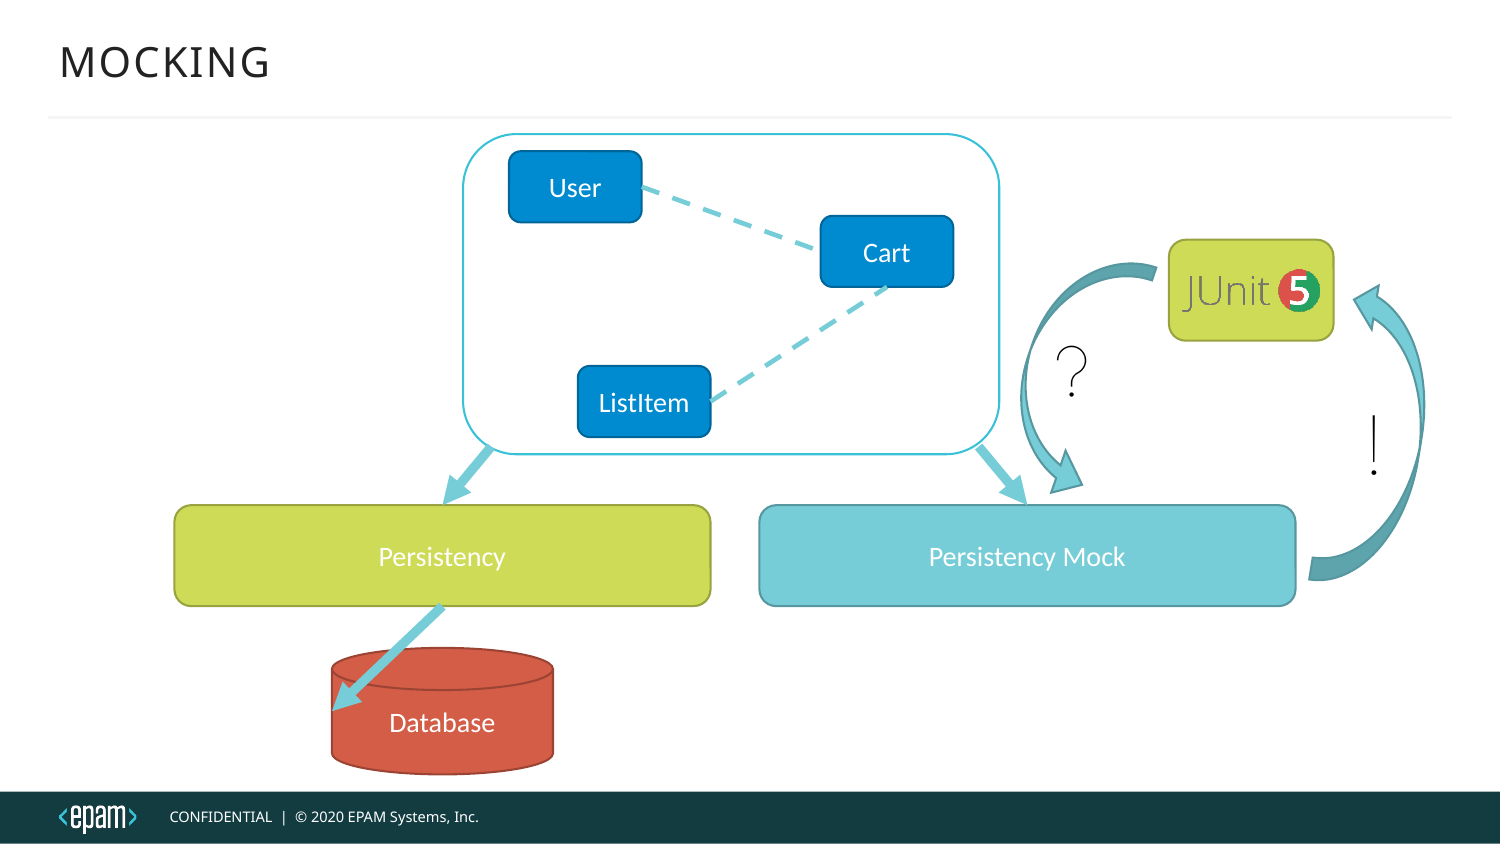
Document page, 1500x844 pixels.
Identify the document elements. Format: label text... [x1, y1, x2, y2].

picture [1333, 407, 1414, 488]
text_box Database [330, 646, 555, 776]
text_box Persistency [173, 504, 712, 608]
text_box [462, 133, 1001, 456]
text_box [1020, 262, 1158, 495]
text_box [978, 446, 1028, 506]
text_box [710, 286, 887, 402]
text_box Cart [819, 214, 955, 288]
text_box Persistency Mock [758, 504, 1297, 608]
text_box ListItem [576, 364, 712, 439]
text_box User [507, 150, 643, 224]
picture [1037, 337, 1107, 407]
text_box [1167, 238, 1335, 342]
text_box [1352, 283, 1426, 483]
picture [1182, 269, 1320, 312]
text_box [442, 446, 492, 506]
title MOCKING [58, 35, 1442, 86]
text_box [1308, 488, 1413, 582]
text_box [641, 186, 821, 252]
